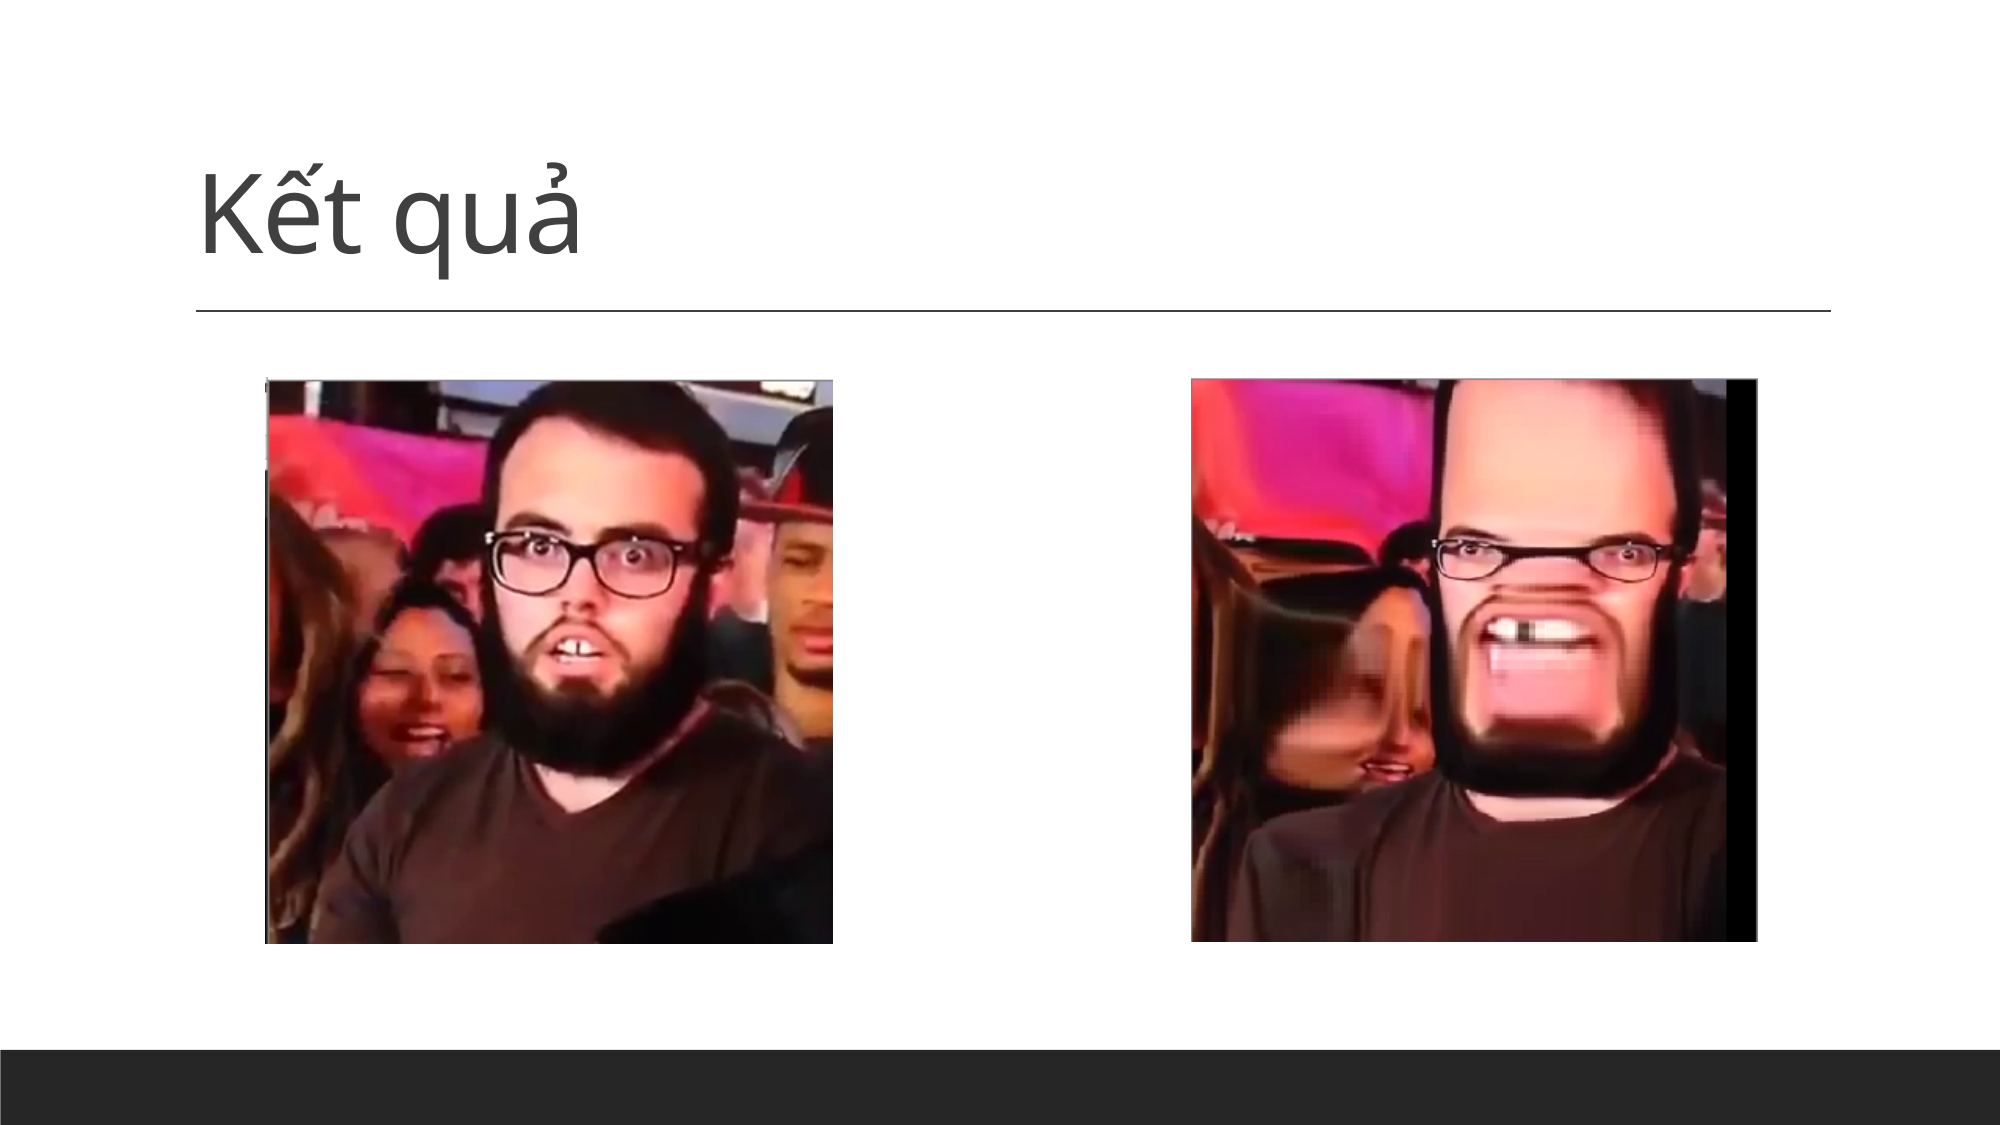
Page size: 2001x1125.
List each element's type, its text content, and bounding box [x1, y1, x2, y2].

picture [1191, 377, 1758, 943]
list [264, 377, 833, 944]
title Kết quả [180, 47, 1830, 285]
